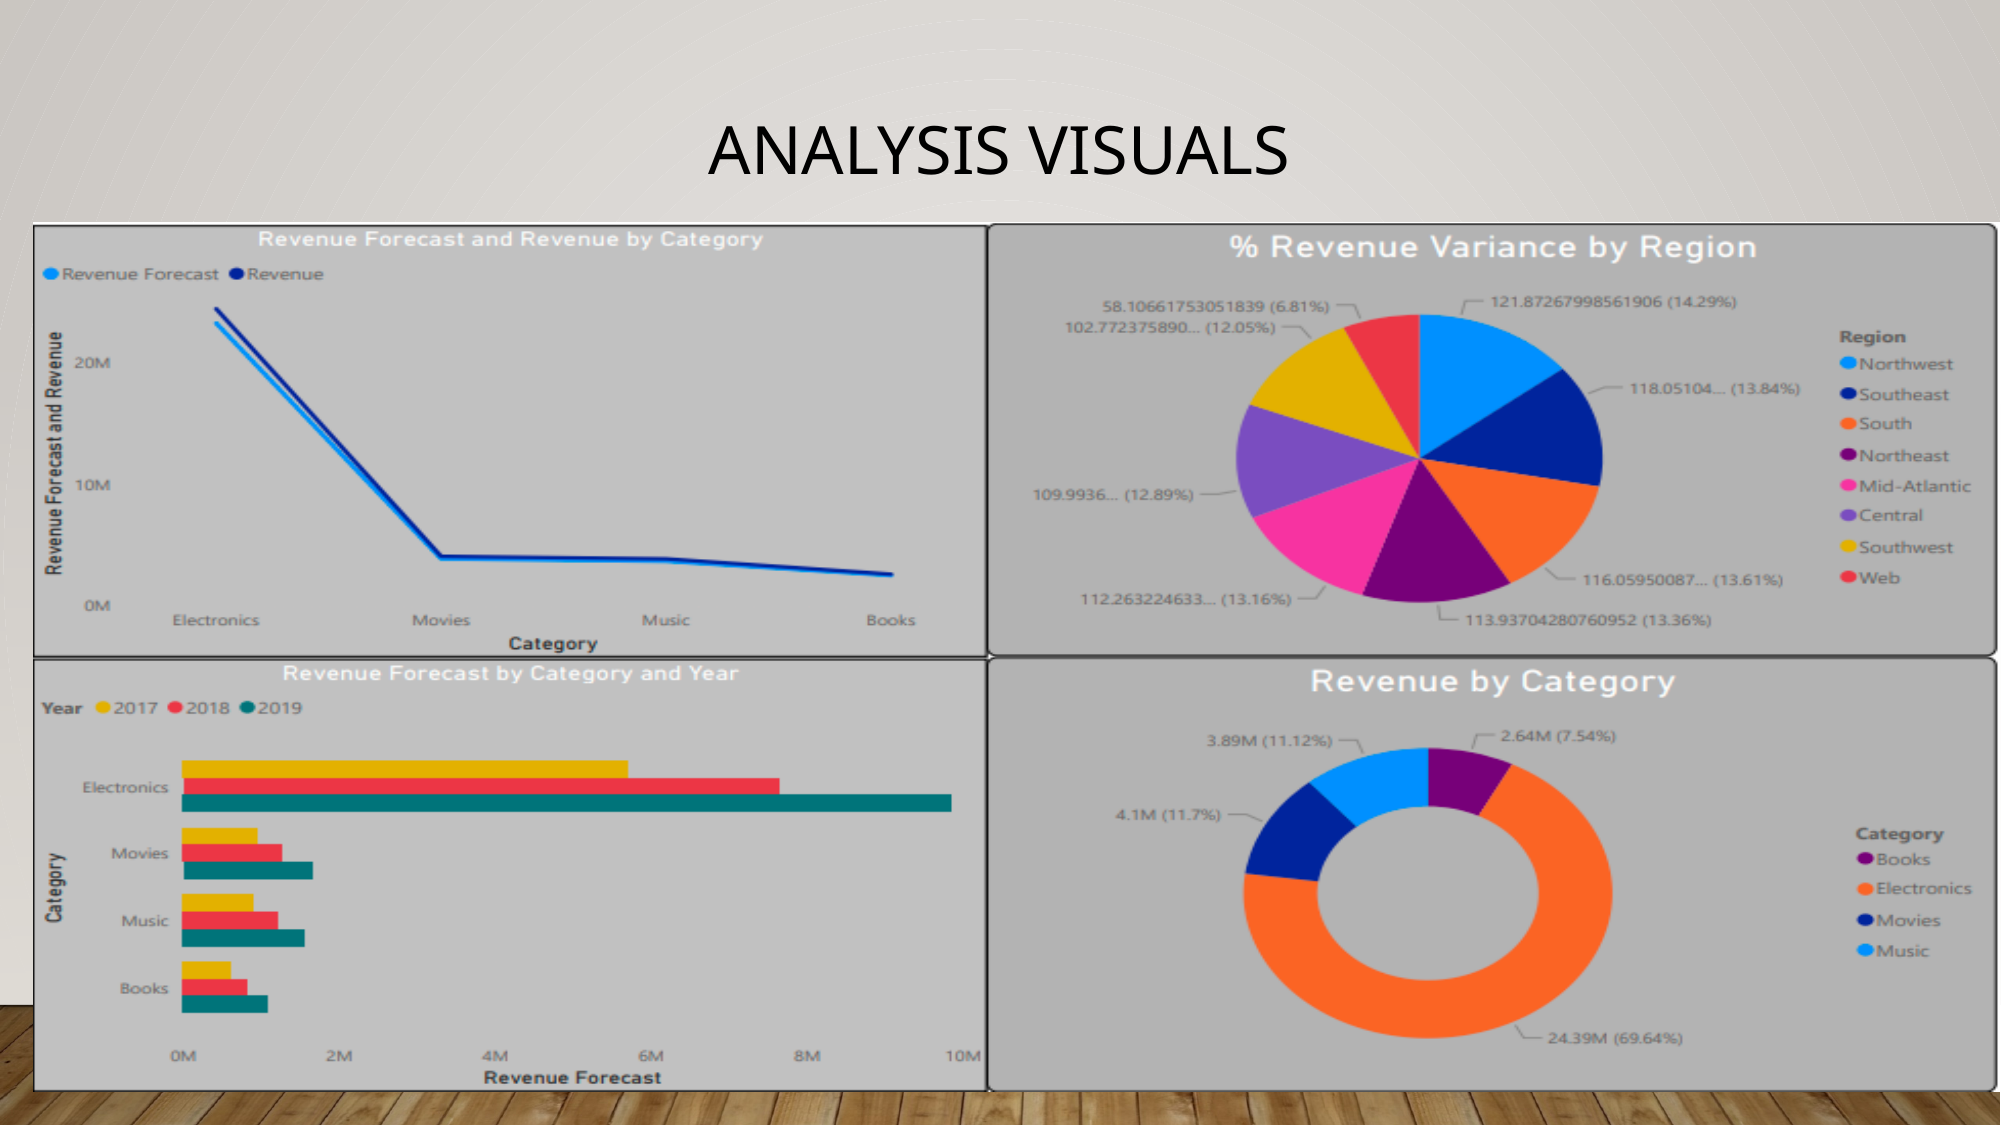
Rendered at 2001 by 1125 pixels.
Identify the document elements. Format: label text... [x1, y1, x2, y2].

picture [0, 222, 2000, 1125]
title Analysis Visuals [68, 97, 1932, 222]
